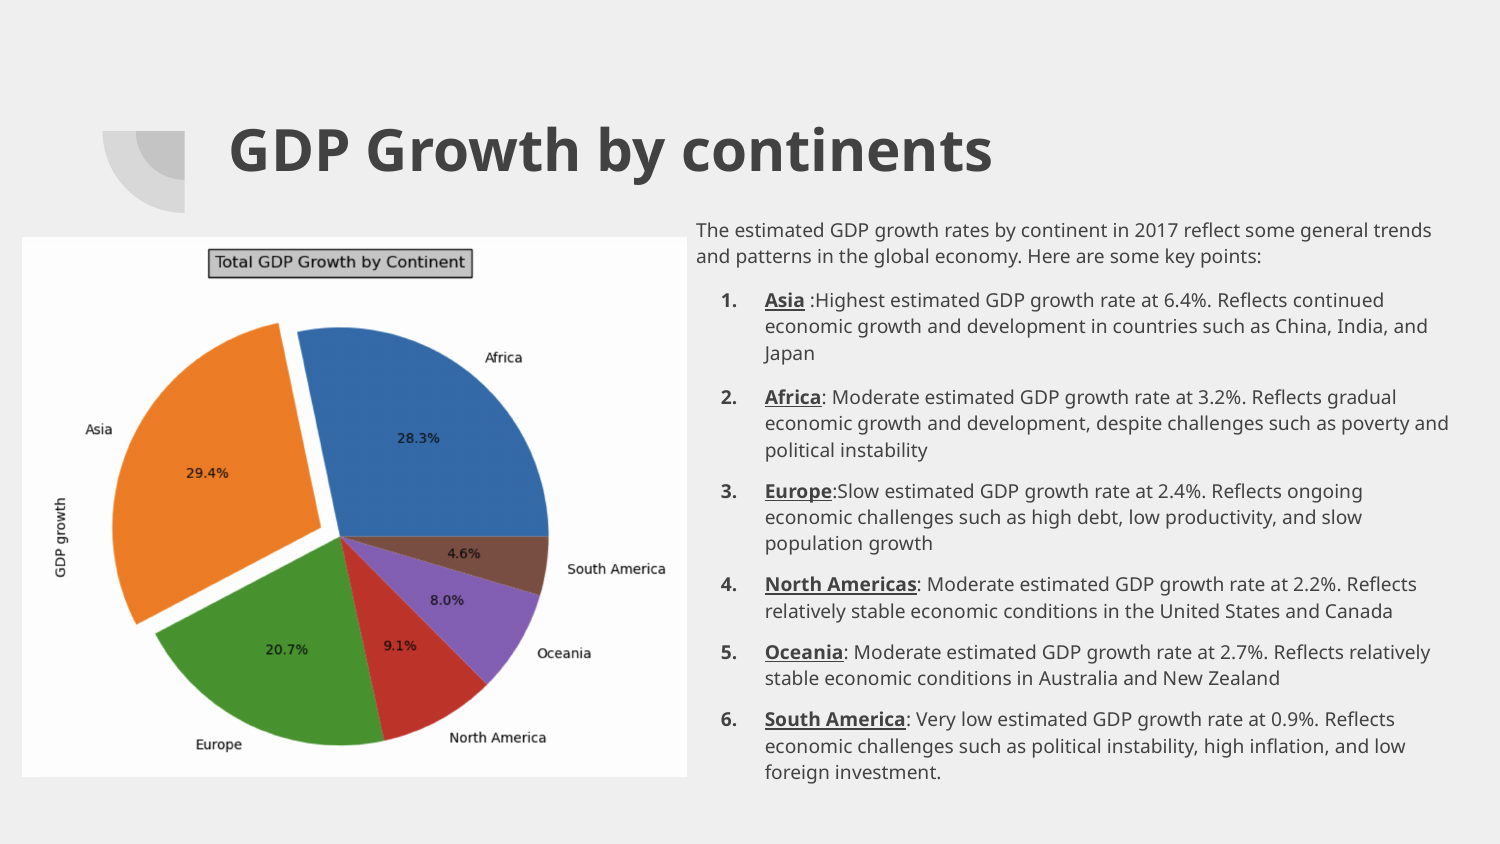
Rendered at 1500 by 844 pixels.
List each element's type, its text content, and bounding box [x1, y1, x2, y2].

list The estimated GDP growth rates by continent in 2017 reflect some general trends and patterns in the global economy. Here are some key points: Asia :Highest estimated GDP growth rate at 6.4%. Reflects continued economic growth and development in countries such as China, India, and Japan Africa: Moderate estimated GDP growth rate at 3.2%. Reflects gradual economic growth and development, despite challenges such as poverty and political instability Europe:Slow estimated GDP growth rate at 2.4%. Reflects ongoing economic challenges such as high debt, low productivity, and slow population growth North Americas: Moderate estimated GDP growth rate at 2.2%. Reflects relatively stable economic conditions in the United States and Canada Oceania: Moderate estimated GDP growth rate at 2.7%. Reflects relatively stable economic conditions in Australia and New Zealand South America: Very low estimated GDP growth rate at 0.9%. Reflects economic challenges such as political instability, high inflation, and low foreign investment. [681, 199, 1470, 799]
title GDP Growth by continents [213, 98, 1368, 236]
picture [22, 237, 688, 777]
